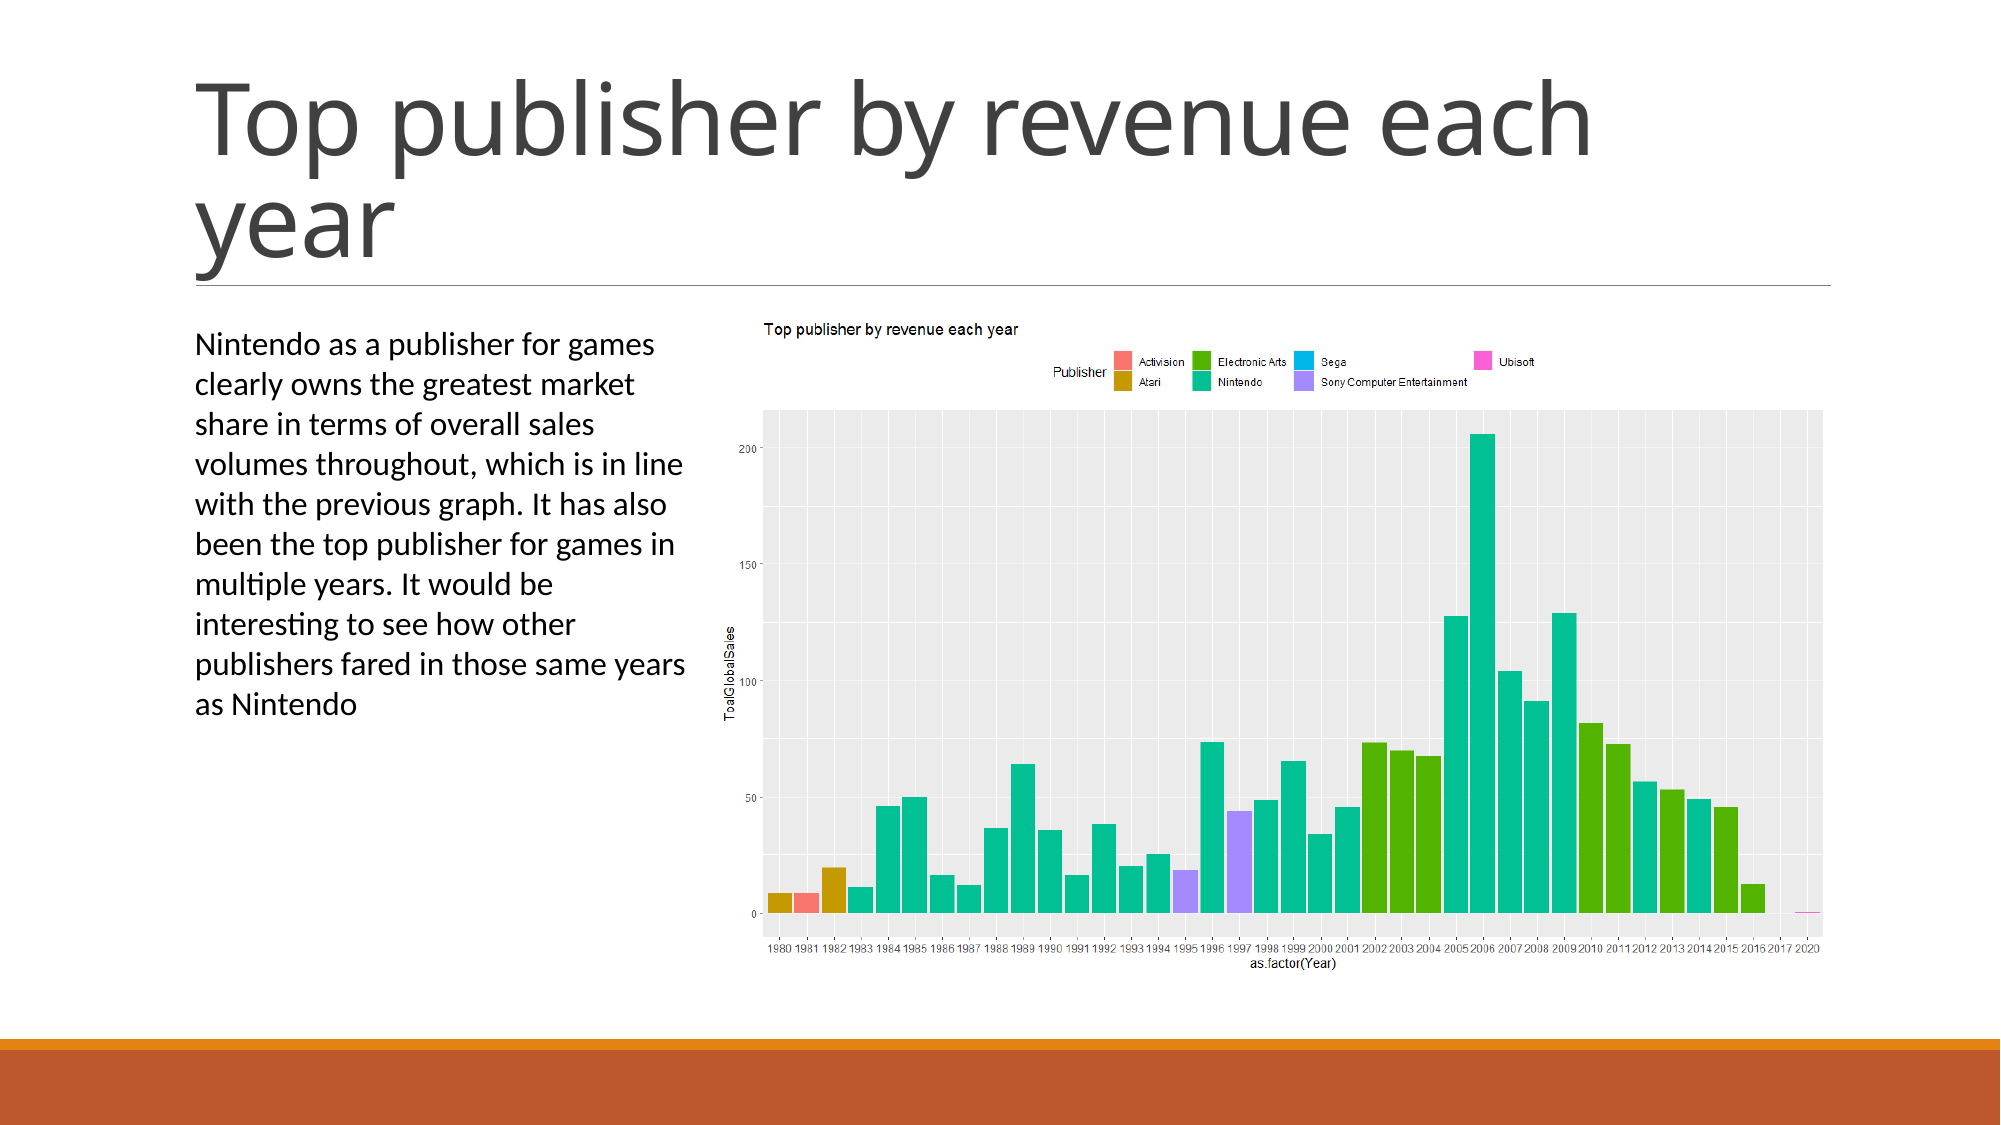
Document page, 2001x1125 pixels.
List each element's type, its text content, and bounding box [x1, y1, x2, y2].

title Top publisher by revenue each year [180, 47, 1830, 285]
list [715, 314, 1831, 976]
text_box Nintendo as a publisher for games clearly owns the greatest market share in terms of overall sales volumes throughout, which is in line with the previous graph. It has also been the top publisher for games in multiple years. It would be interesting to see how other publishers fared in those same years as Nintendo [179, 315, 713, 730]
